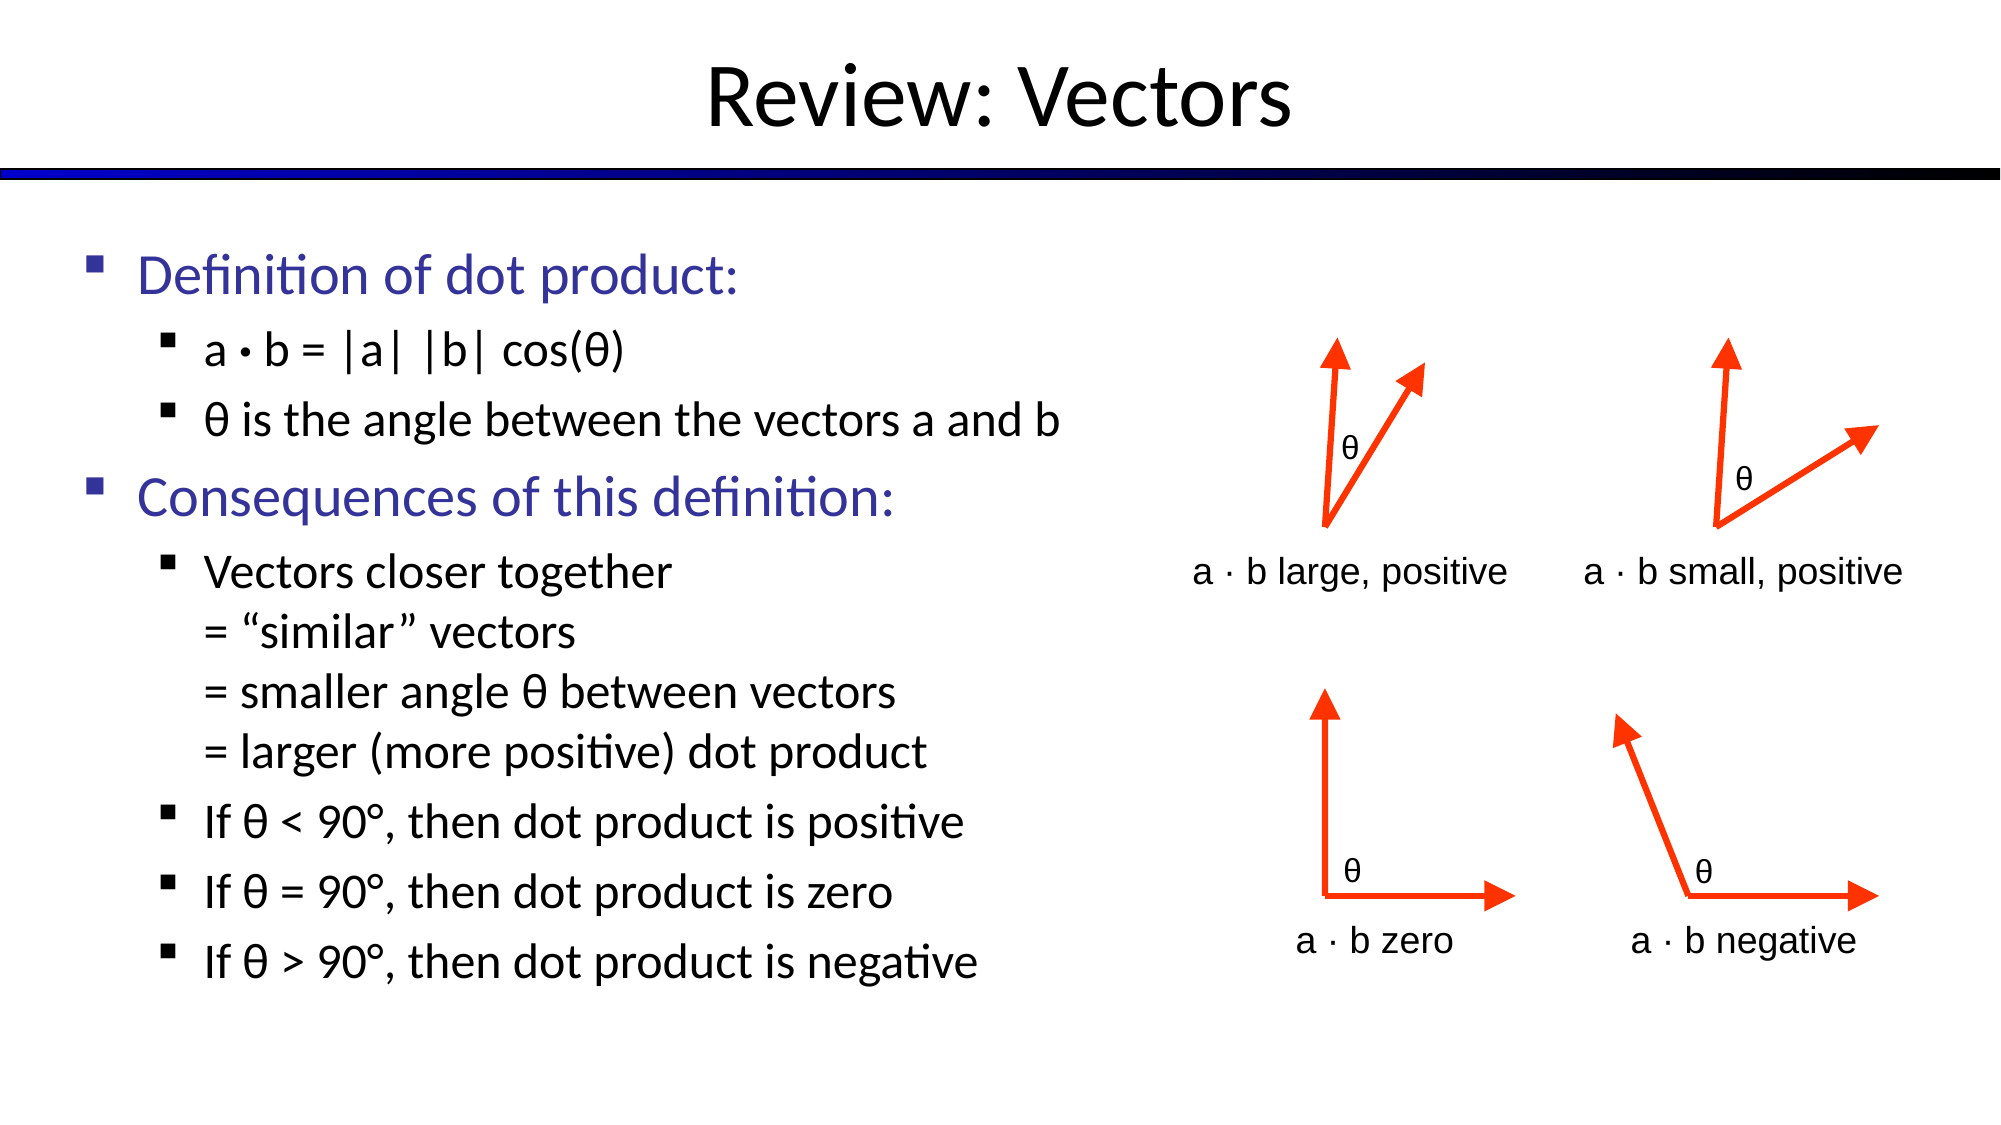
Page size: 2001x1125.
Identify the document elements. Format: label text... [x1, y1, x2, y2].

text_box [1715, 337, 1729, 528]
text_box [1615, 713, 1689, 897]
text_box θ [1329, 841, 1377, 895]
text_box a · b zero [1280, 908, 1469, 969]
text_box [1341, 362, 1426, 528]
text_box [1733, 424, 1880, 528]
title Review: Vectors [0, 0, 2000, 184]
text_box θ [1693, 843, 1729, 895]
text_box a · b negative [1615, 908, 1879, 969]
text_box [1324, 337, 1338, 528]
text_box a · b large, positive [1177, 539, 1524, 600]
text_box a · b small, positive [1568, 539, 1919, 600]
list Definition of dot product: a · b = |a| |b| cos(θ) θ is the angle between the vectors a and b Consequences of this definition: Vectors closer together = “similar” vectors = smaller angle θ between vectors = larger (more positive) dot product If θ < 90°, then dot product is positive If θ = 90°, then dot product is zero If θ > 90°, then dot product is negative [66, 228, 1082, 1051]
